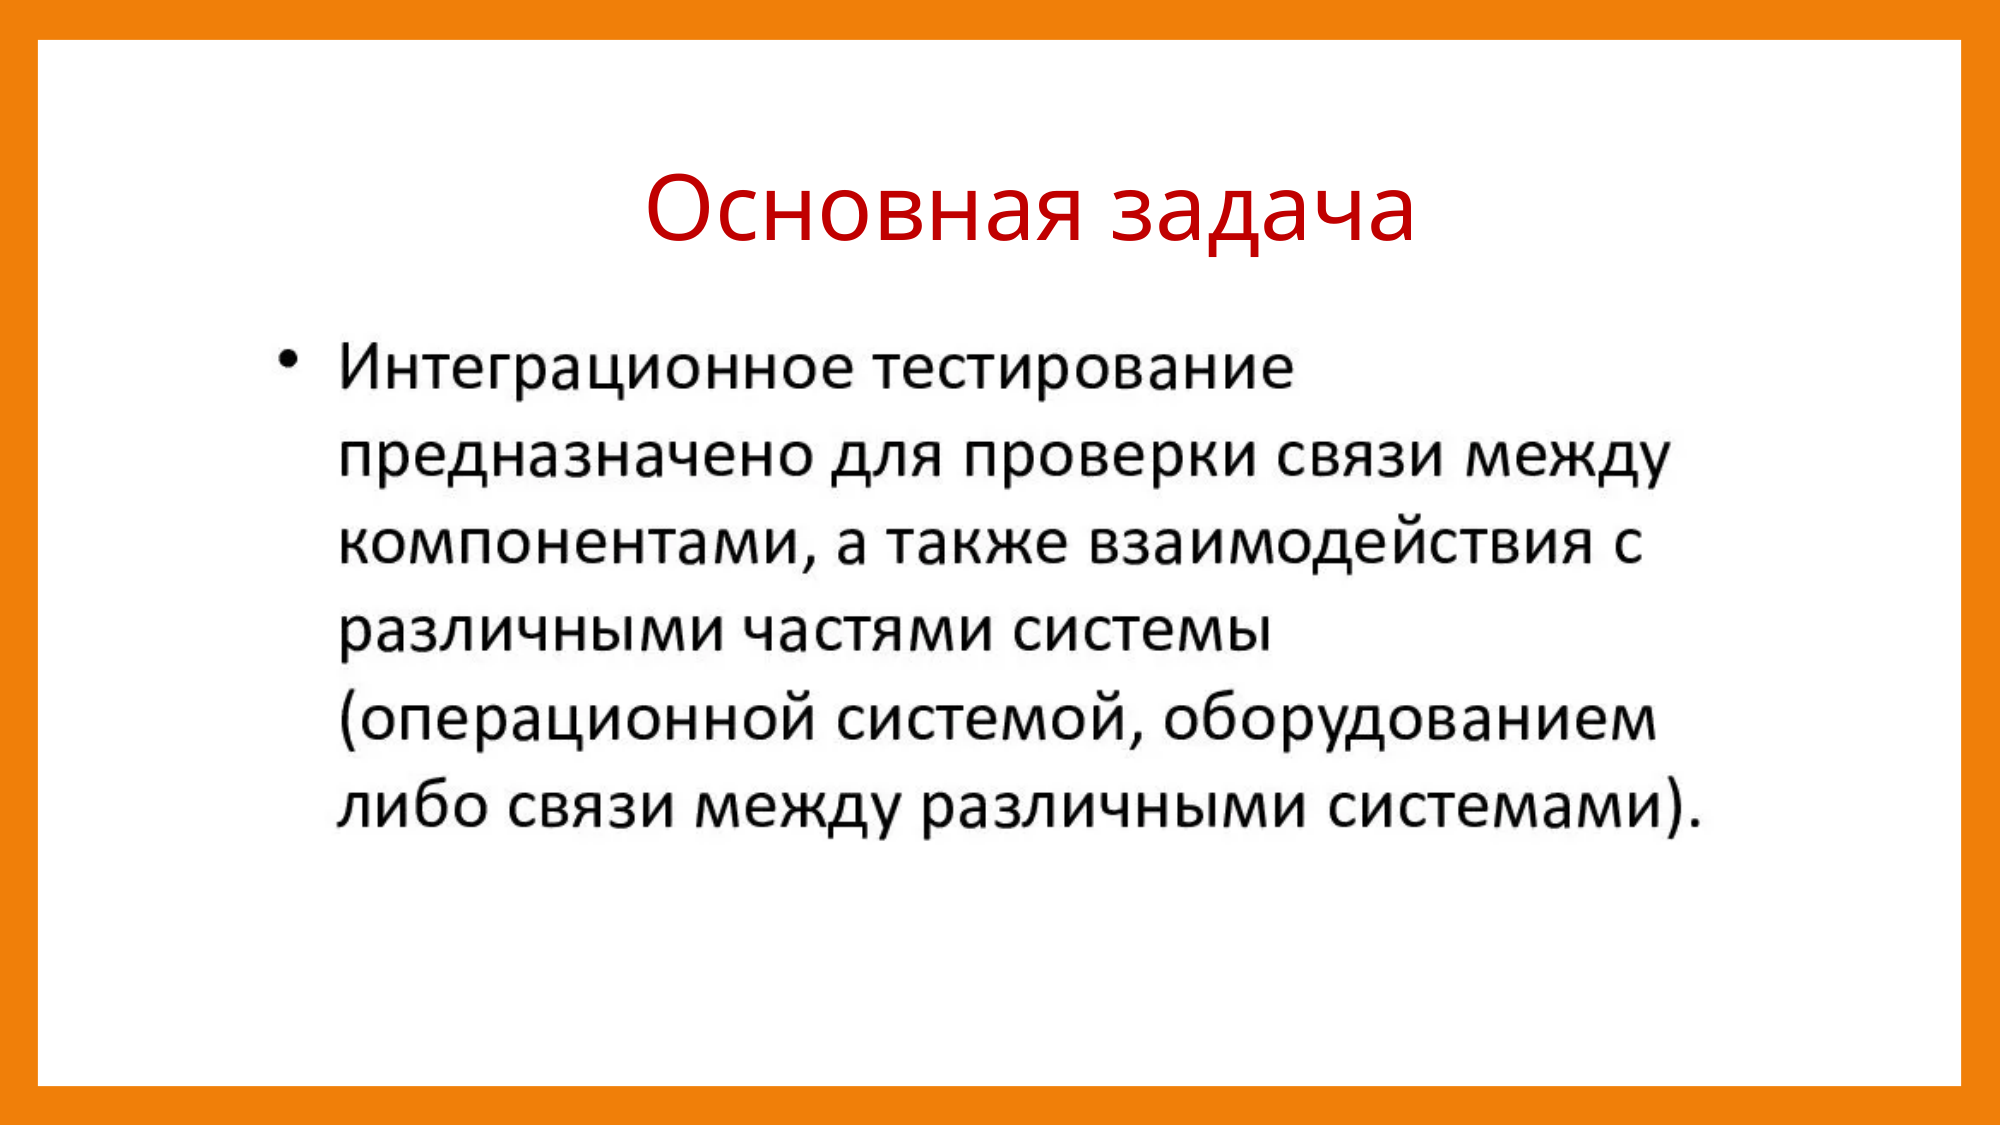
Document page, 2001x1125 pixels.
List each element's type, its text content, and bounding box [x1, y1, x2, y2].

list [175, 286, 1821, 887]
title Основная задача [628, 99, 1935, 323]
